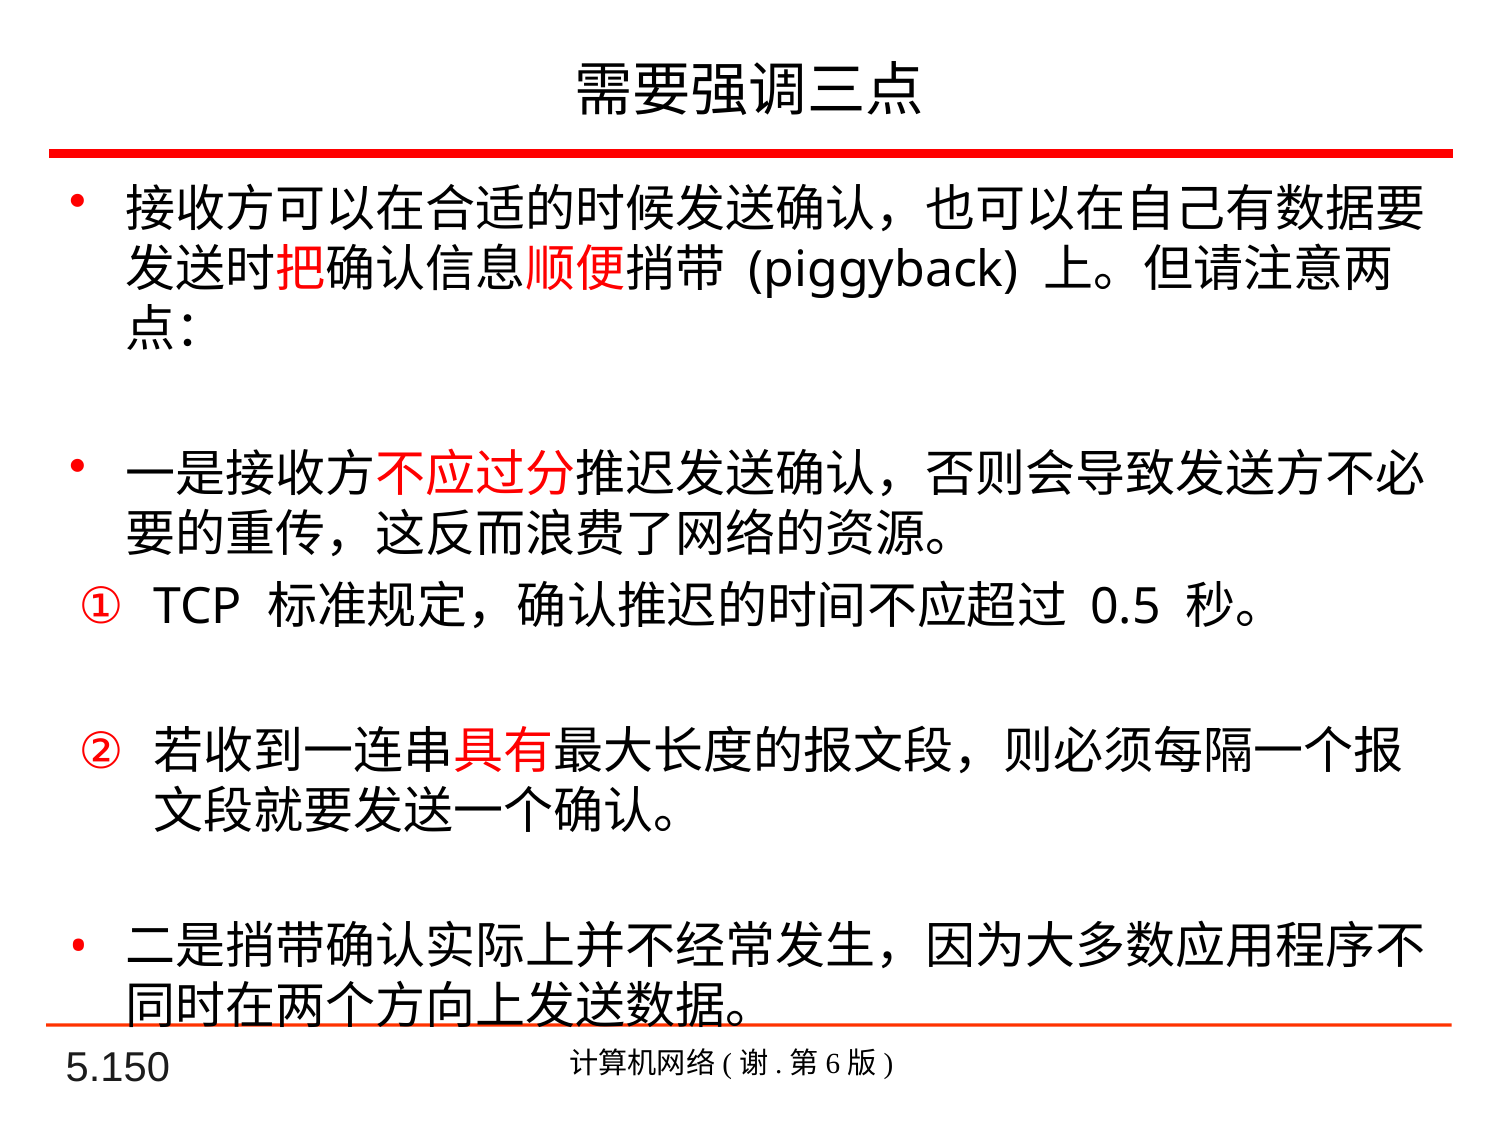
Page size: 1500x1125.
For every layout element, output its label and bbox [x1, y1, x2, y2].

title [205, 1023, 215, 1027]
title [459, 1023, 469, 1027]
title [701, 1023, 720, 1027]
title [58, 33, 1440, 141]
title [594, 1023, 621, 1027]
list [53, 168, 1447, 1012]
title [401, 1023, 412, 1027]
